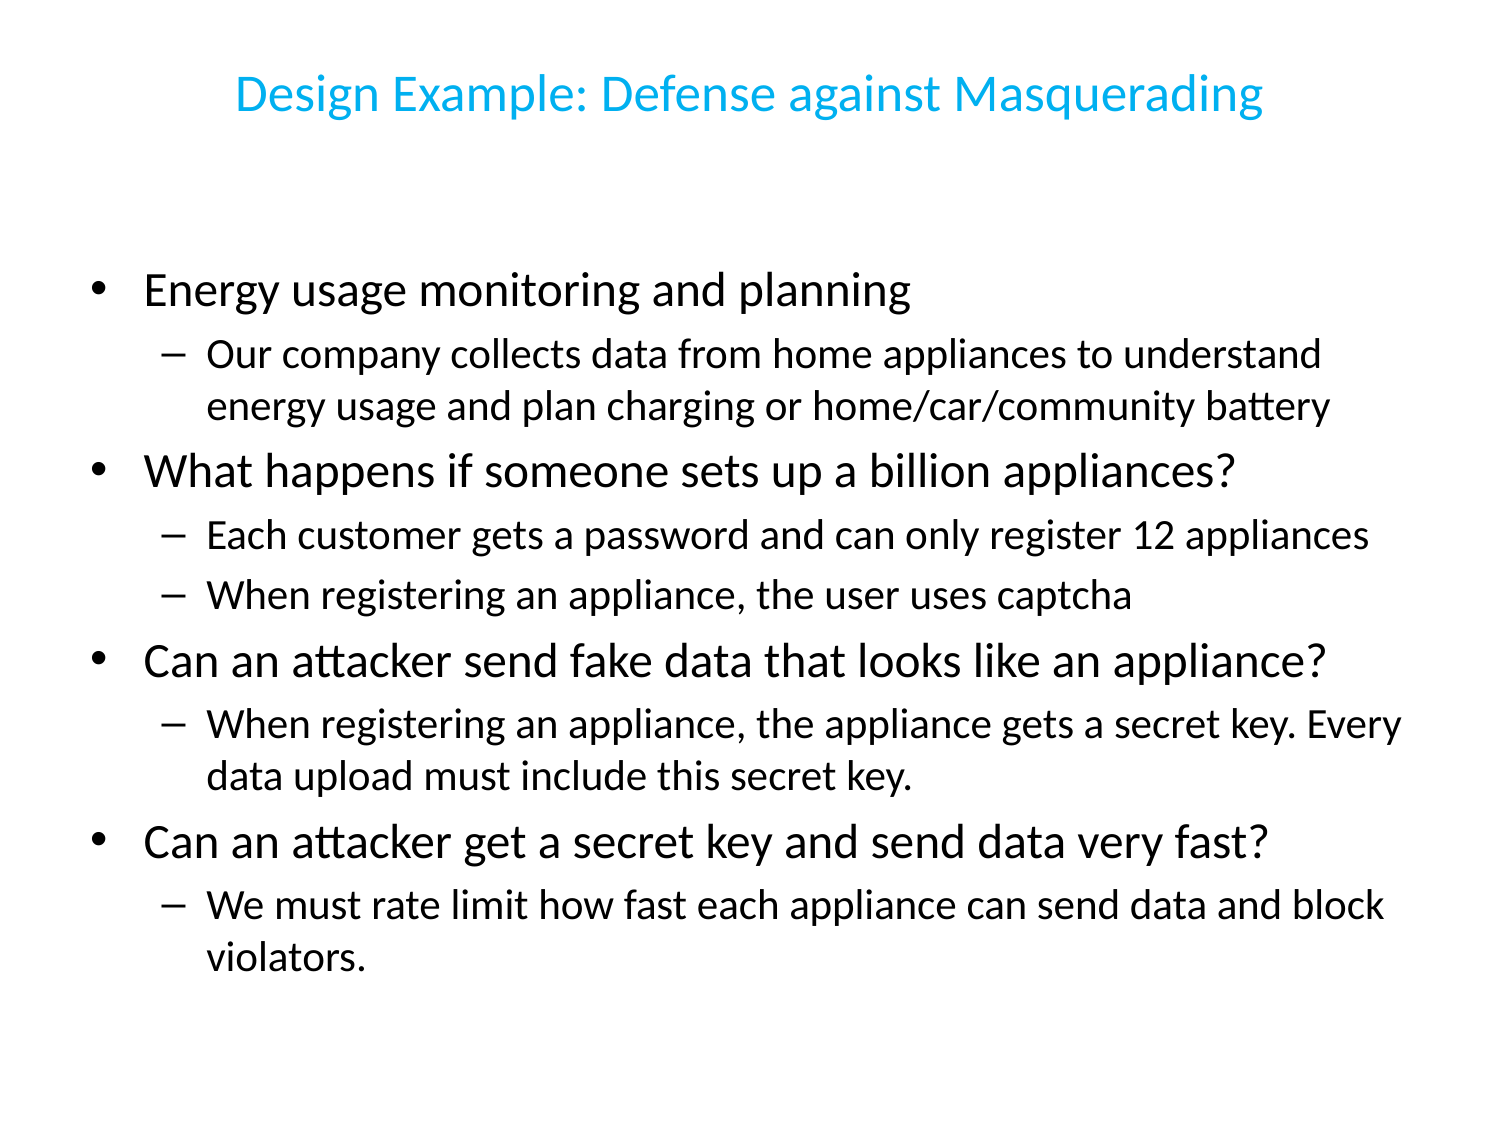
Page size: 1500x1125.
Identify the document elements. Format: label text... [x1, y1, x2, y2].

list Energy usage monitoring and planning Our company collects data from home appliances to understand energy usage and plan charging or home/car/community battery What happens if someone sets up a billion appliances? Each customer gets a password and can only register 12 appliances When registering an appliance, the user uses captcha Can an attacker send fake data that looks like an appliance? When registering an appliance, the appliance gets a secret key. Every data upload must include this secret key. Can an attacker get a secret key and send data very fast? We must rate limit how fast each appliance can send data and block violators. [75, 249, 1425, 1005]
title Design Example: Defense against Masquerading [0, 50, 1500, 130]
